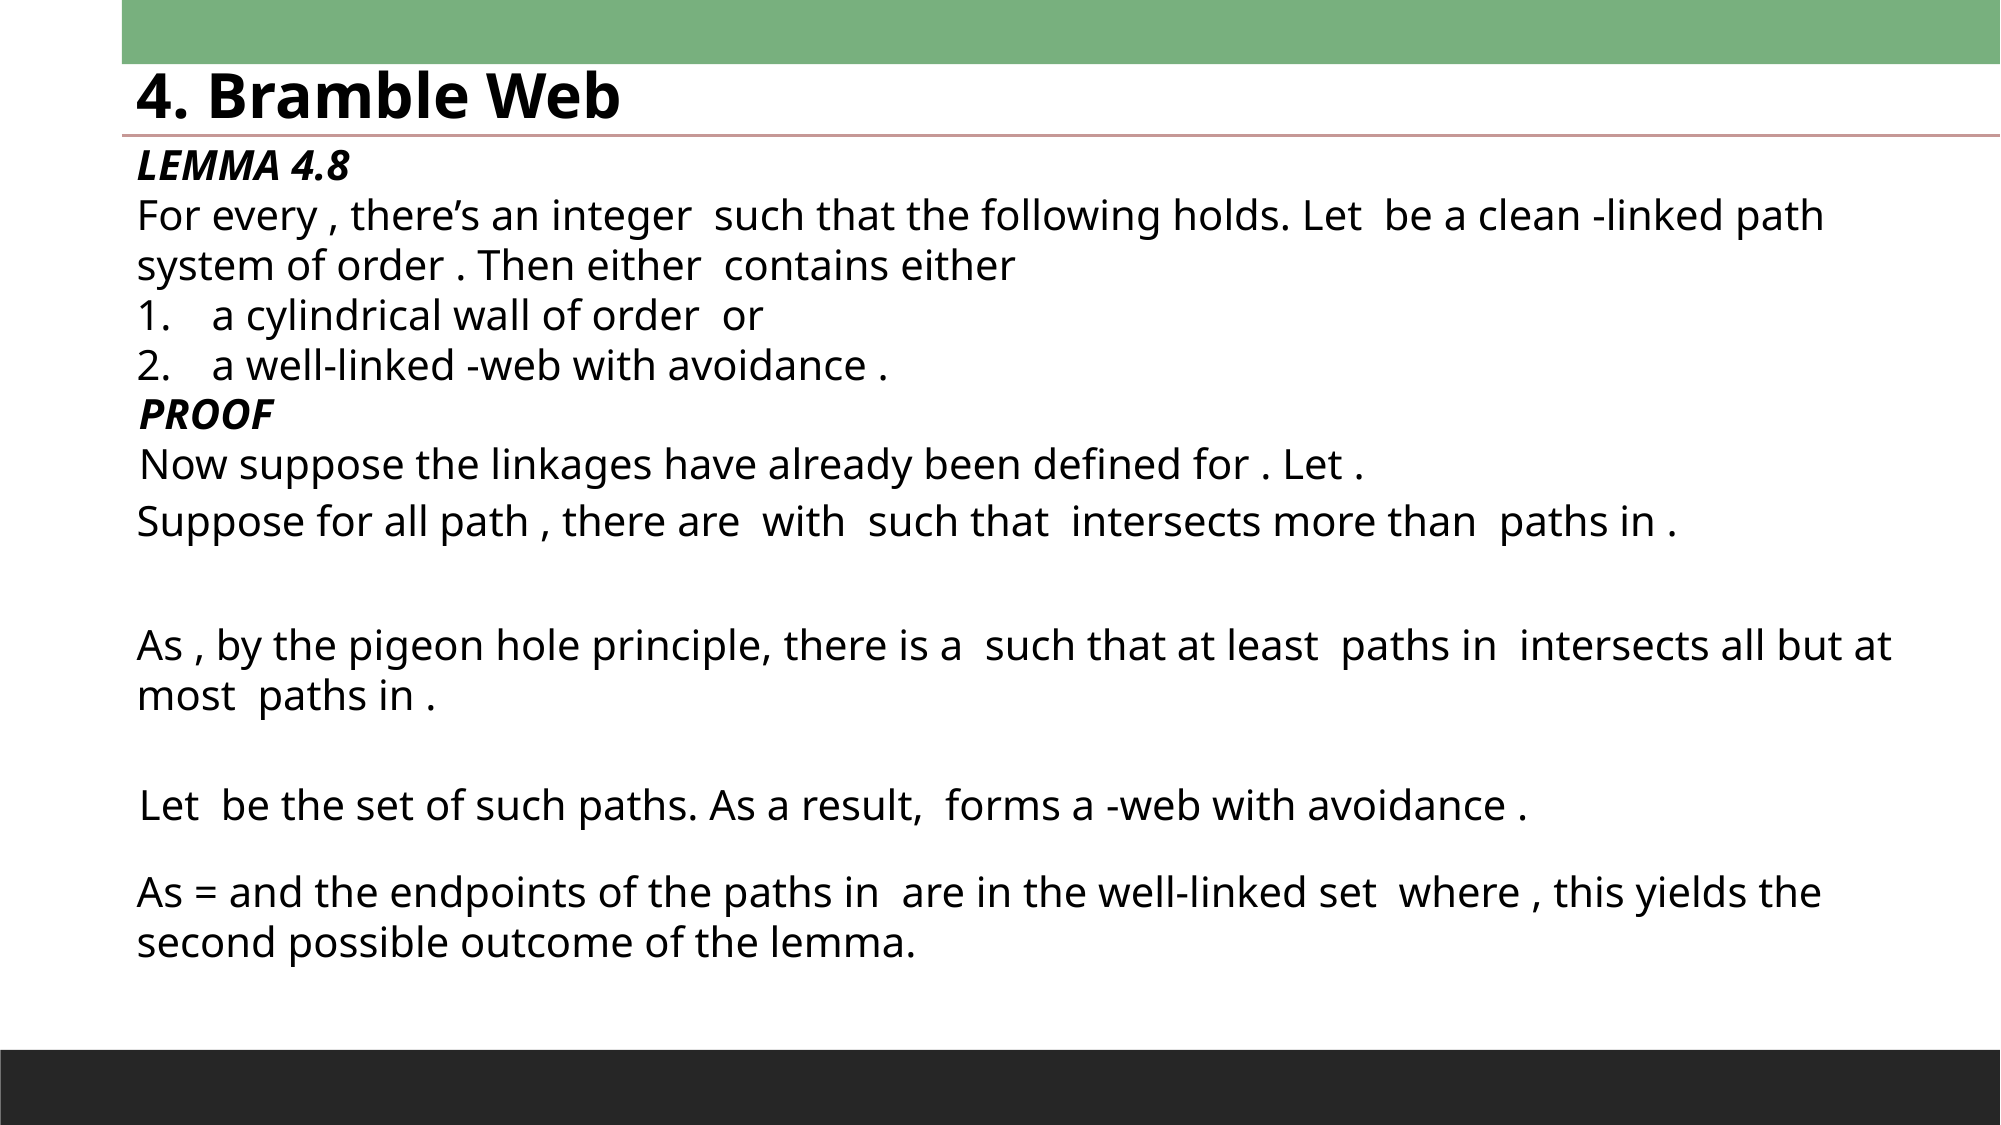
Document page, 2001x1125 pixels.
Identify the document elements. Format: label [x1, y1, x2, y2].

text_box [121, 0, 2000, 65]
